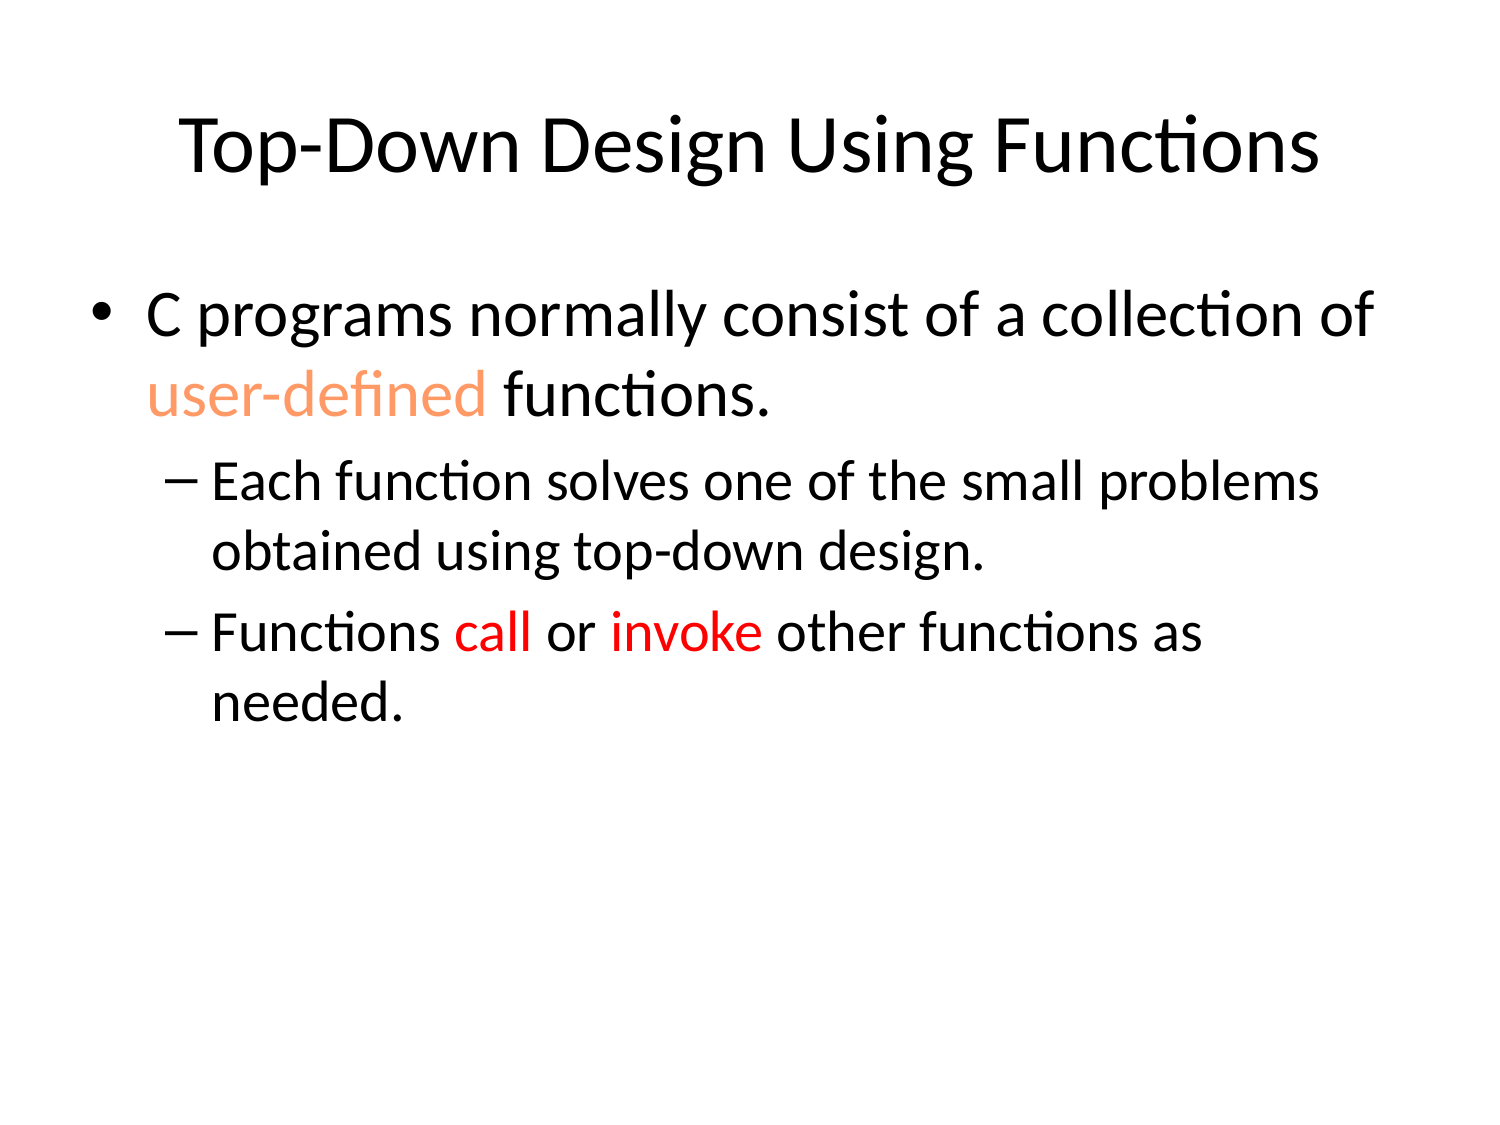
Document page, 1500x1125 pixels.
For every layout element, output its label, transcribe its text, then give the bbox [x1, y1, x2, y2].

list C programs normally consist of a collection of user-defined functions. Each function solves one of the small problems obtained using top-down design. Functions call or invoke other functions as needed. [75, 262, 1425, 1005]
title Top-Down Design Using Functions [75, 45, 1425, 233]
